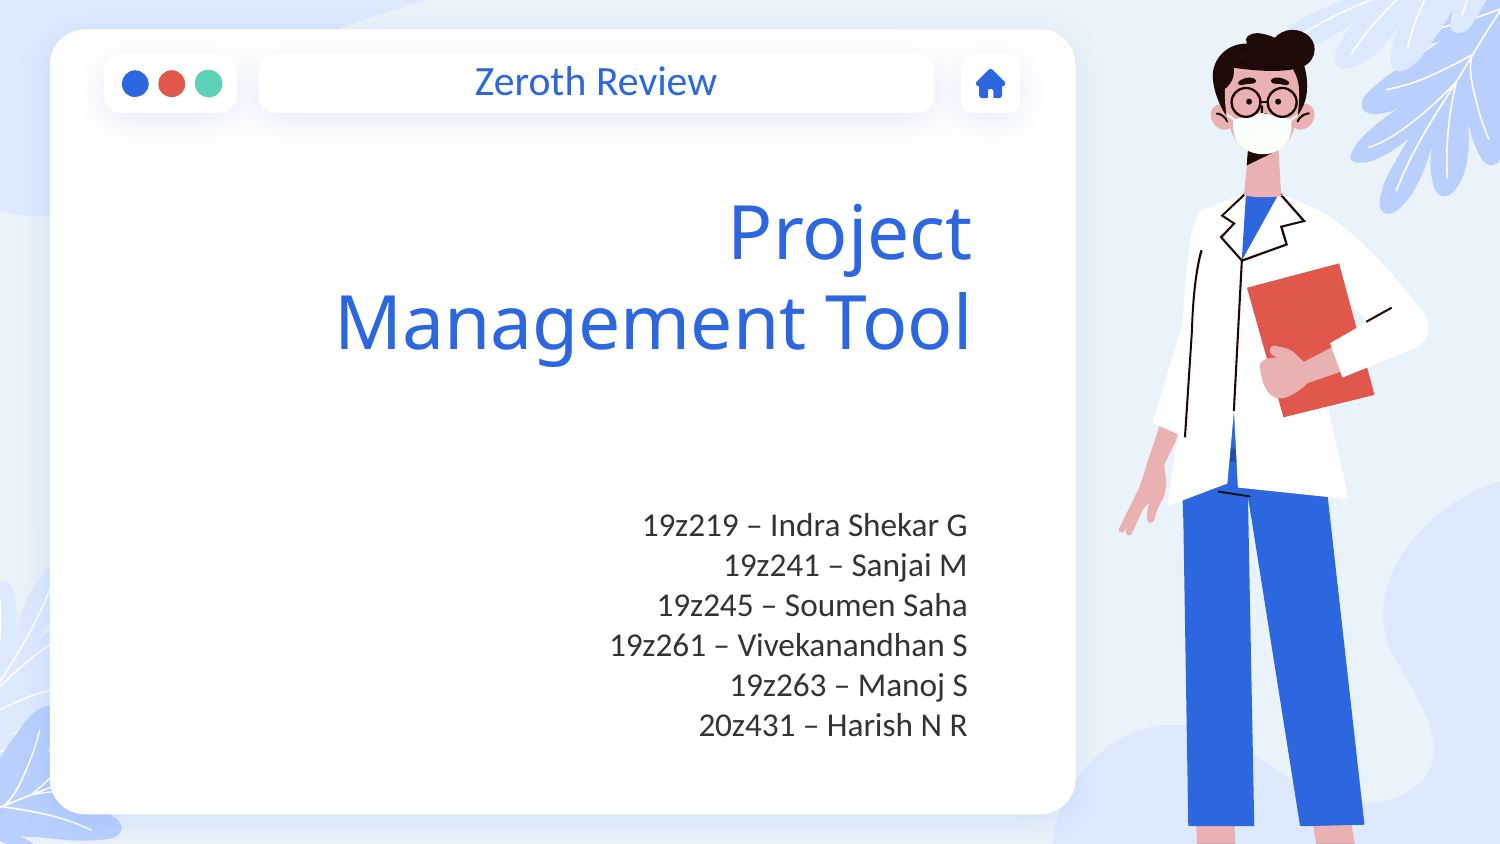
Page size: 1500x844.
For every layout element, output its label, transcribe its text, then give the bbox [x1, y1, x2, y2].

subtitle 19z219 – Indra Shekar G 19z241 – Sanjai M 19z245 – Soumen Saha 19z261 – Vivekanandhan S 19z263 – Manoj S 20z431 – Harish N R [566, 488, 991, 759]
text_box [975, 68, 1006, 99]
text_box Zeroth Review [257, 46, 935, 111]
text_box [1118, 29, 1433, 844]
text_box [961, 54, 1020, 113]
title Project Management Tool [275, 169, 988, 483]
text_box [103, 53, 237, 114]
